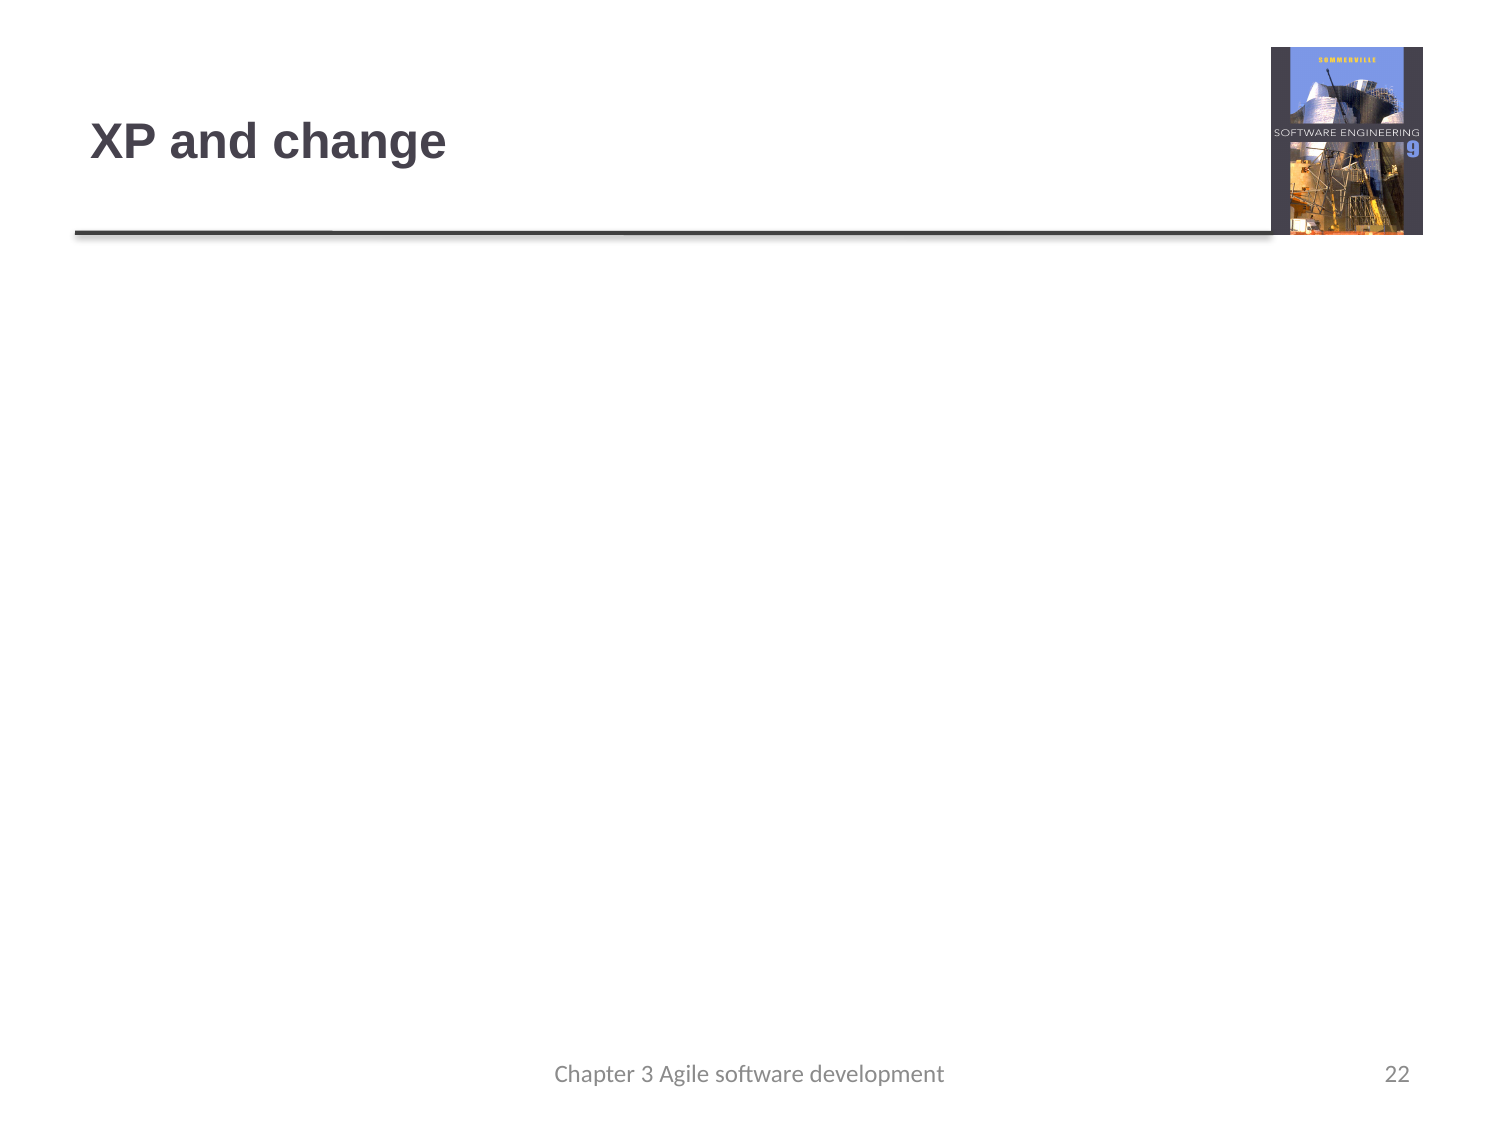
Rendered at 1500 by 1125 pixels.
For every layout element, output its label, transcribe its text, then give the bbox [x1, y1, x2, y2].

footer Chapter 3 Agile software development [512, 1042, 988, 1103]
picture [1272, 47, 1423, 235]
slide_number 22 [1074, 1042, 1425, 1103]
title XP and change [74, 44, 1272, 233]
